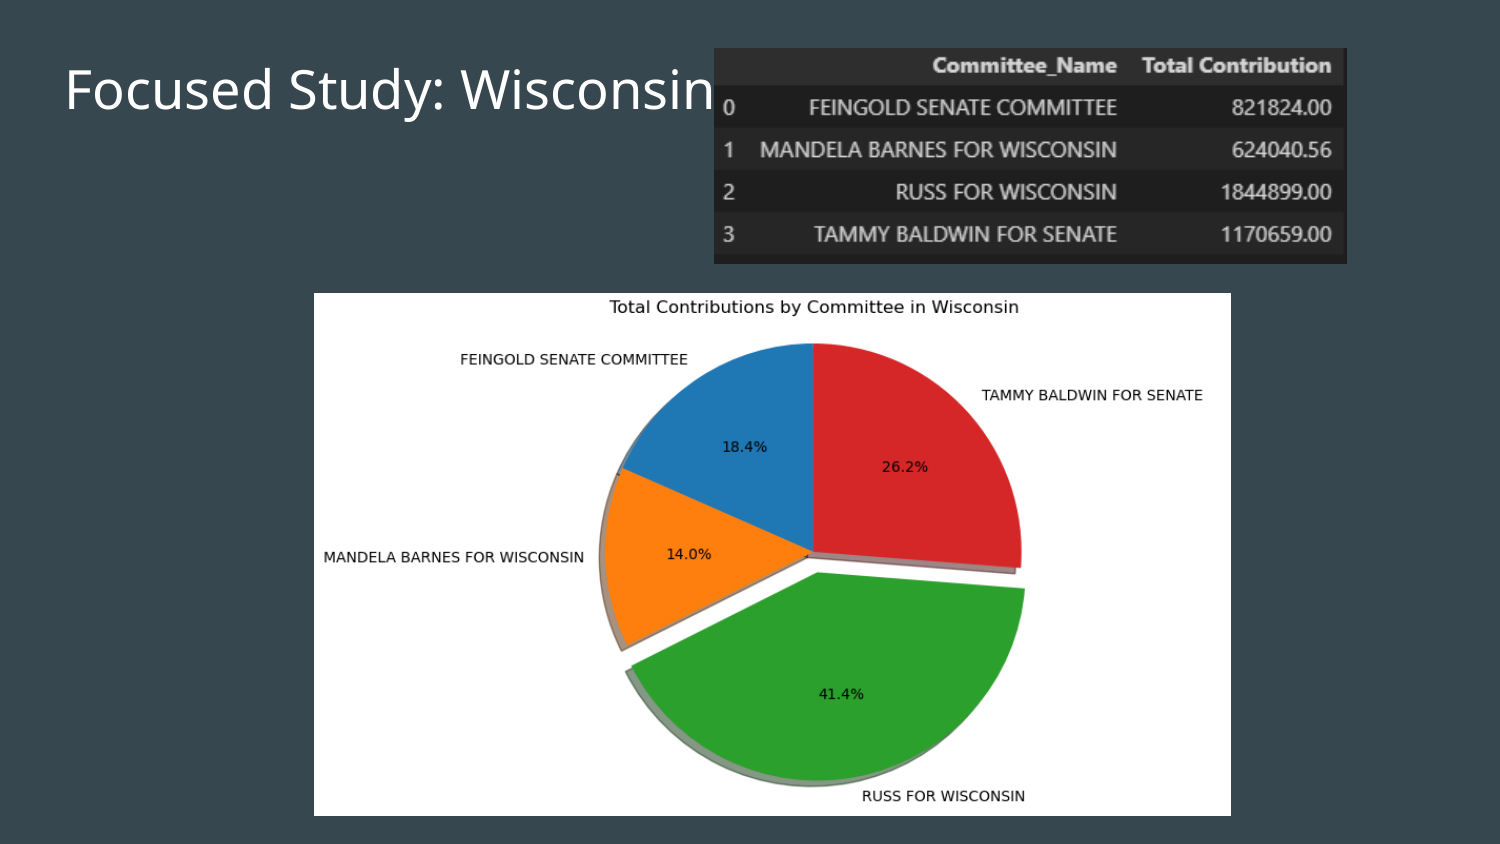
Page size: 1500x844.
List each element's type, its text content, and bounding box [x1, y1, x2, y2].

text_box Focused Study: Wisconsin [49, 40, 1313, 136]
picture [714, 48, 1347, 265]
picture [313, 292, 1231, 816]
